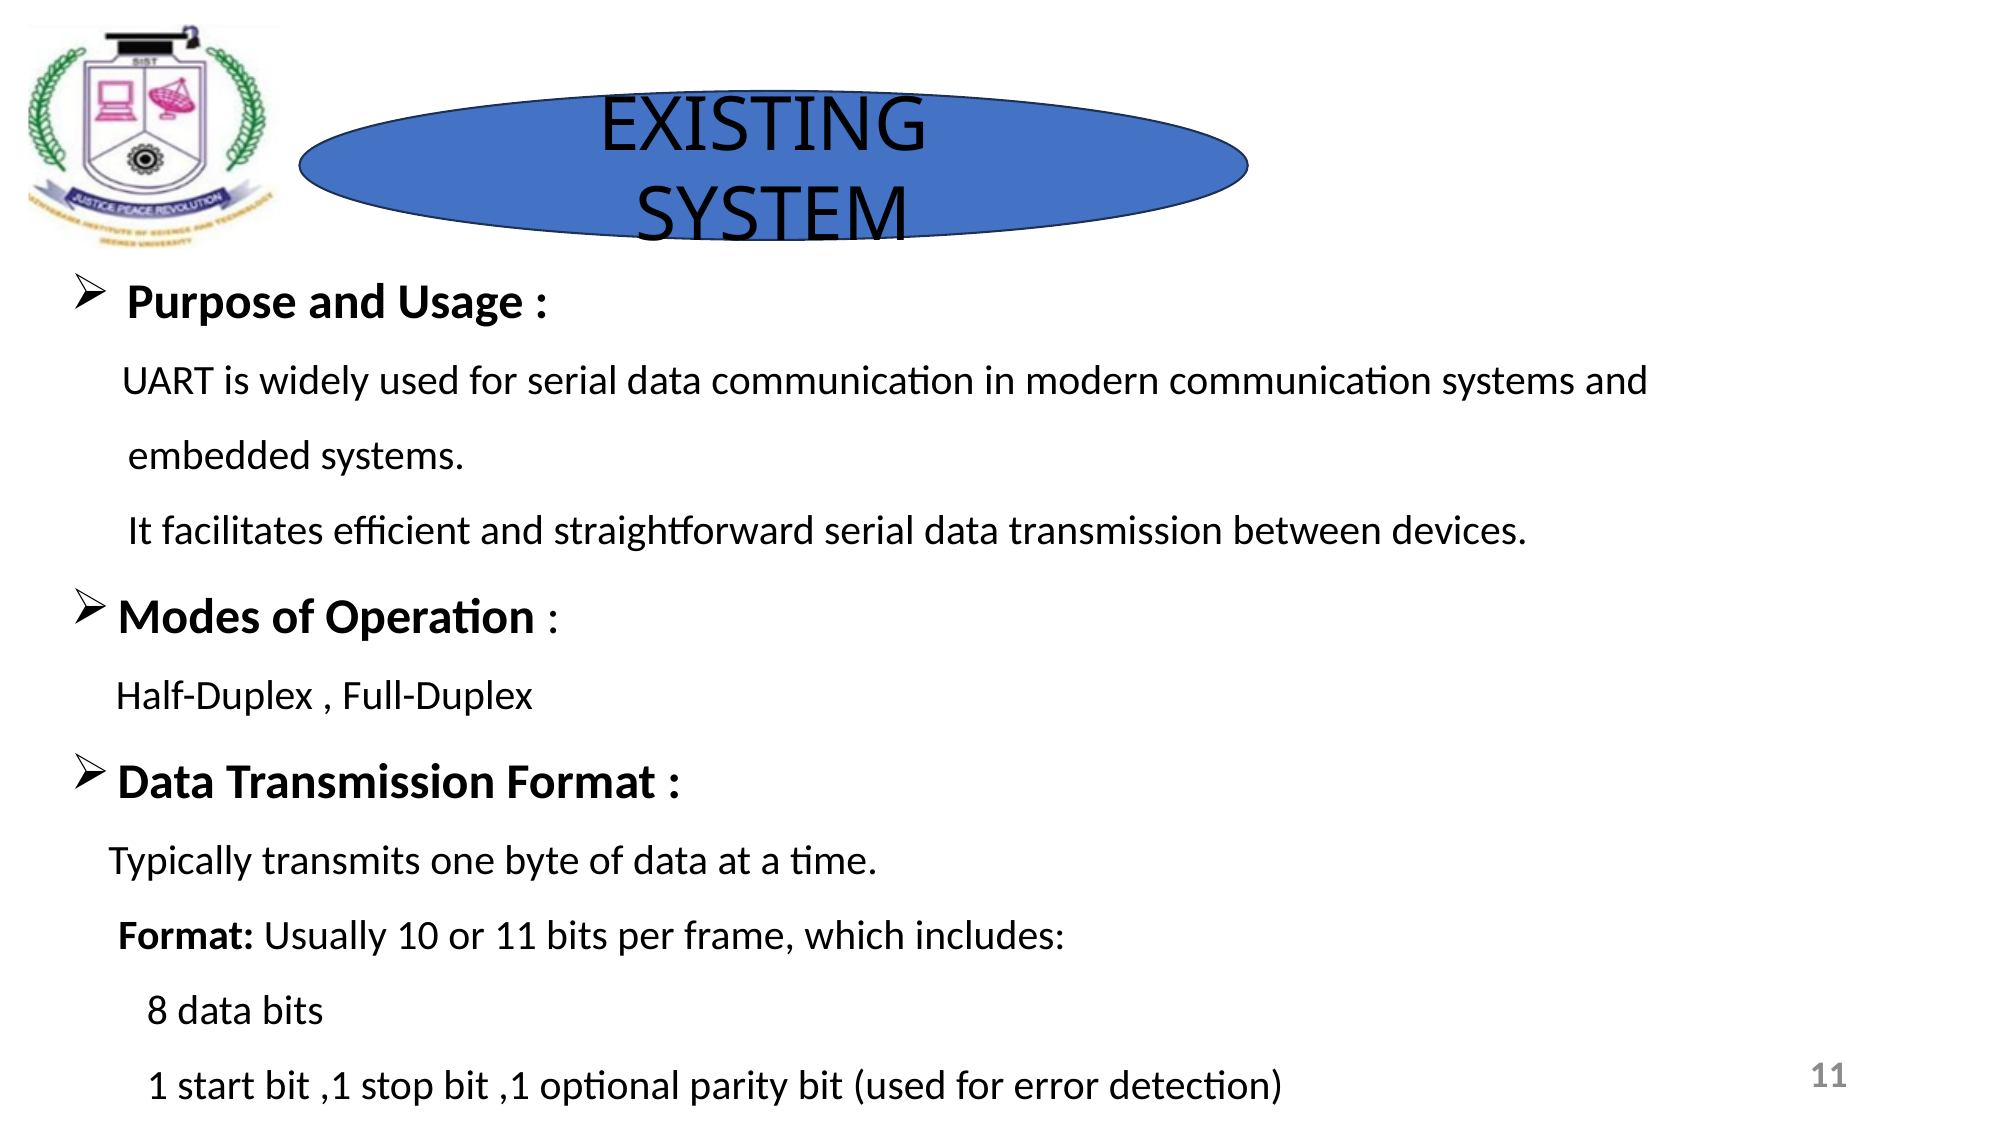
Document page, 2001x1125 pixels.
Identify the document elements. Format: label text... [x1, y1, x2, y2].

slide_number 11 [1412, 1042, 1863, 1103]
text_box Purpose and Usage : UART is widely used for serial data communication in modern communication systems and embedded systems. It facilitates efficient and straightforward serial data transmission between devices. Modes of Operation : Half-Duplex , Full-Duplex Data Transmission Format : Typically transmits one byte of data at a time. Format: Usually 10 or 11 bits per frame, which includes: 8 data bits 1 start bit ,1 stop bit ,1 optional parity bit (used for error detection) [55, 230, 2000, 1116]
picture [13, 17, 281, 260]
text_box EXISTING SYSTEM [298, 89, 1249, 230]
